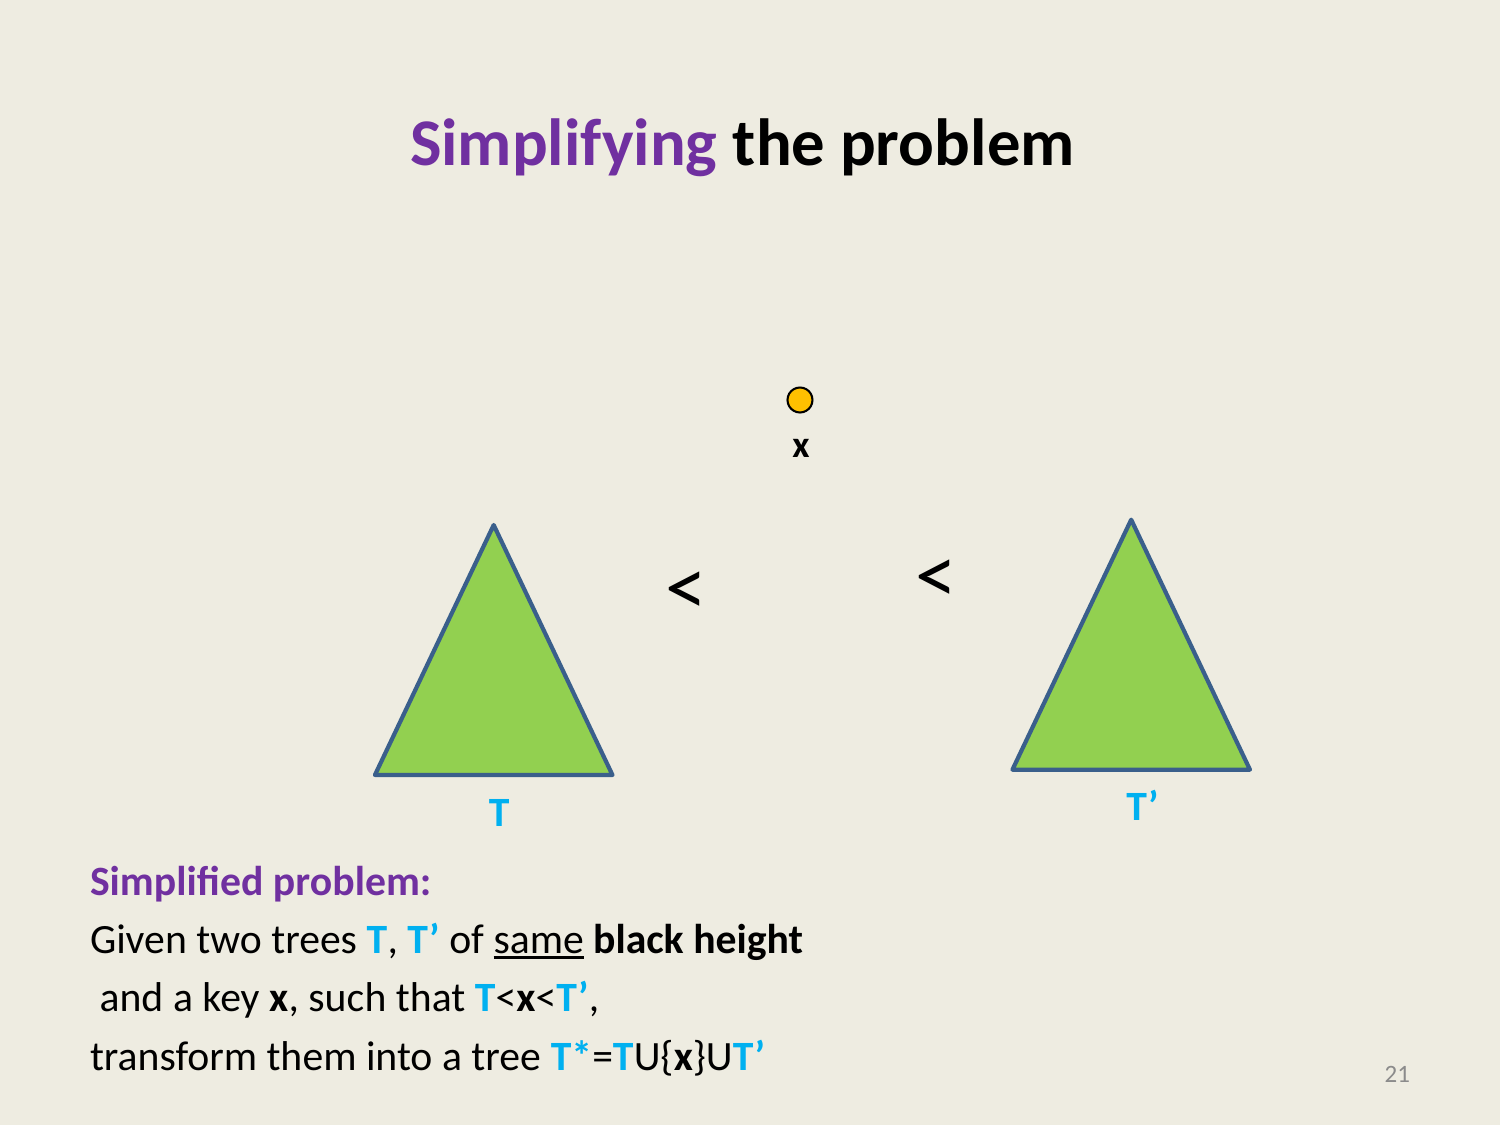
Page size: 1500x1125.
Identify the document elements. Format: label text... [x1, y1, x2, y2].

list Simplified problem: Given two trees T, T’ of same black height and a key x, such that T<x<T’, transform them into a tree T*=TU{x}UT’ [75, 262, 1425, 1063]
slide_number 21 [1074, 1042, 1425, 1103]
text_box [374, 524, 613, 843]
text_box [1012, 519, 1251, 838]
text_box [649, 387, 973, 642]
title Simplifying the problem [75, 45, 1425, 233]
